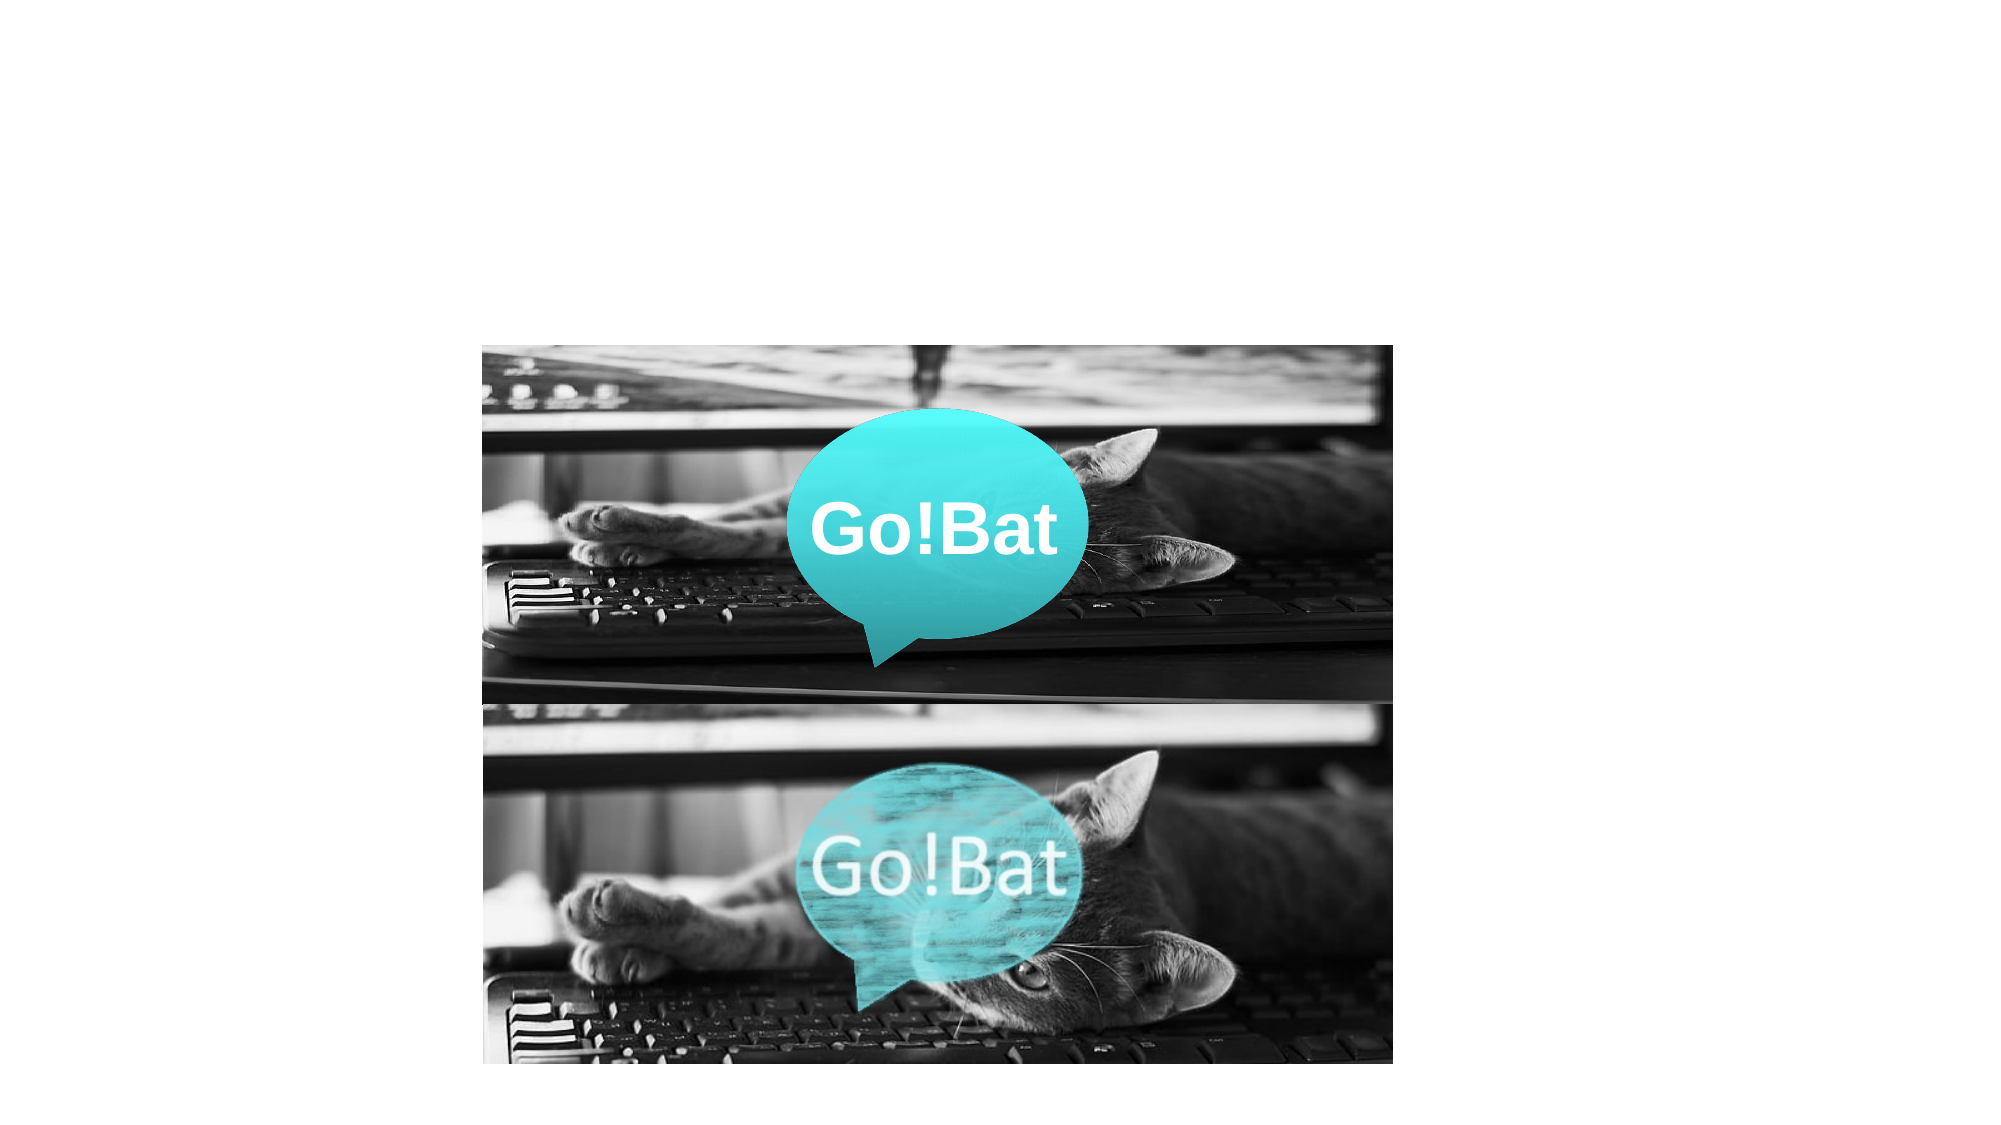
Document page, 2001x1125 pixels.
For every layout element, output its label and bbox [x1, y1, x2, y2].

picture [482, 345, 1393, 1064]
